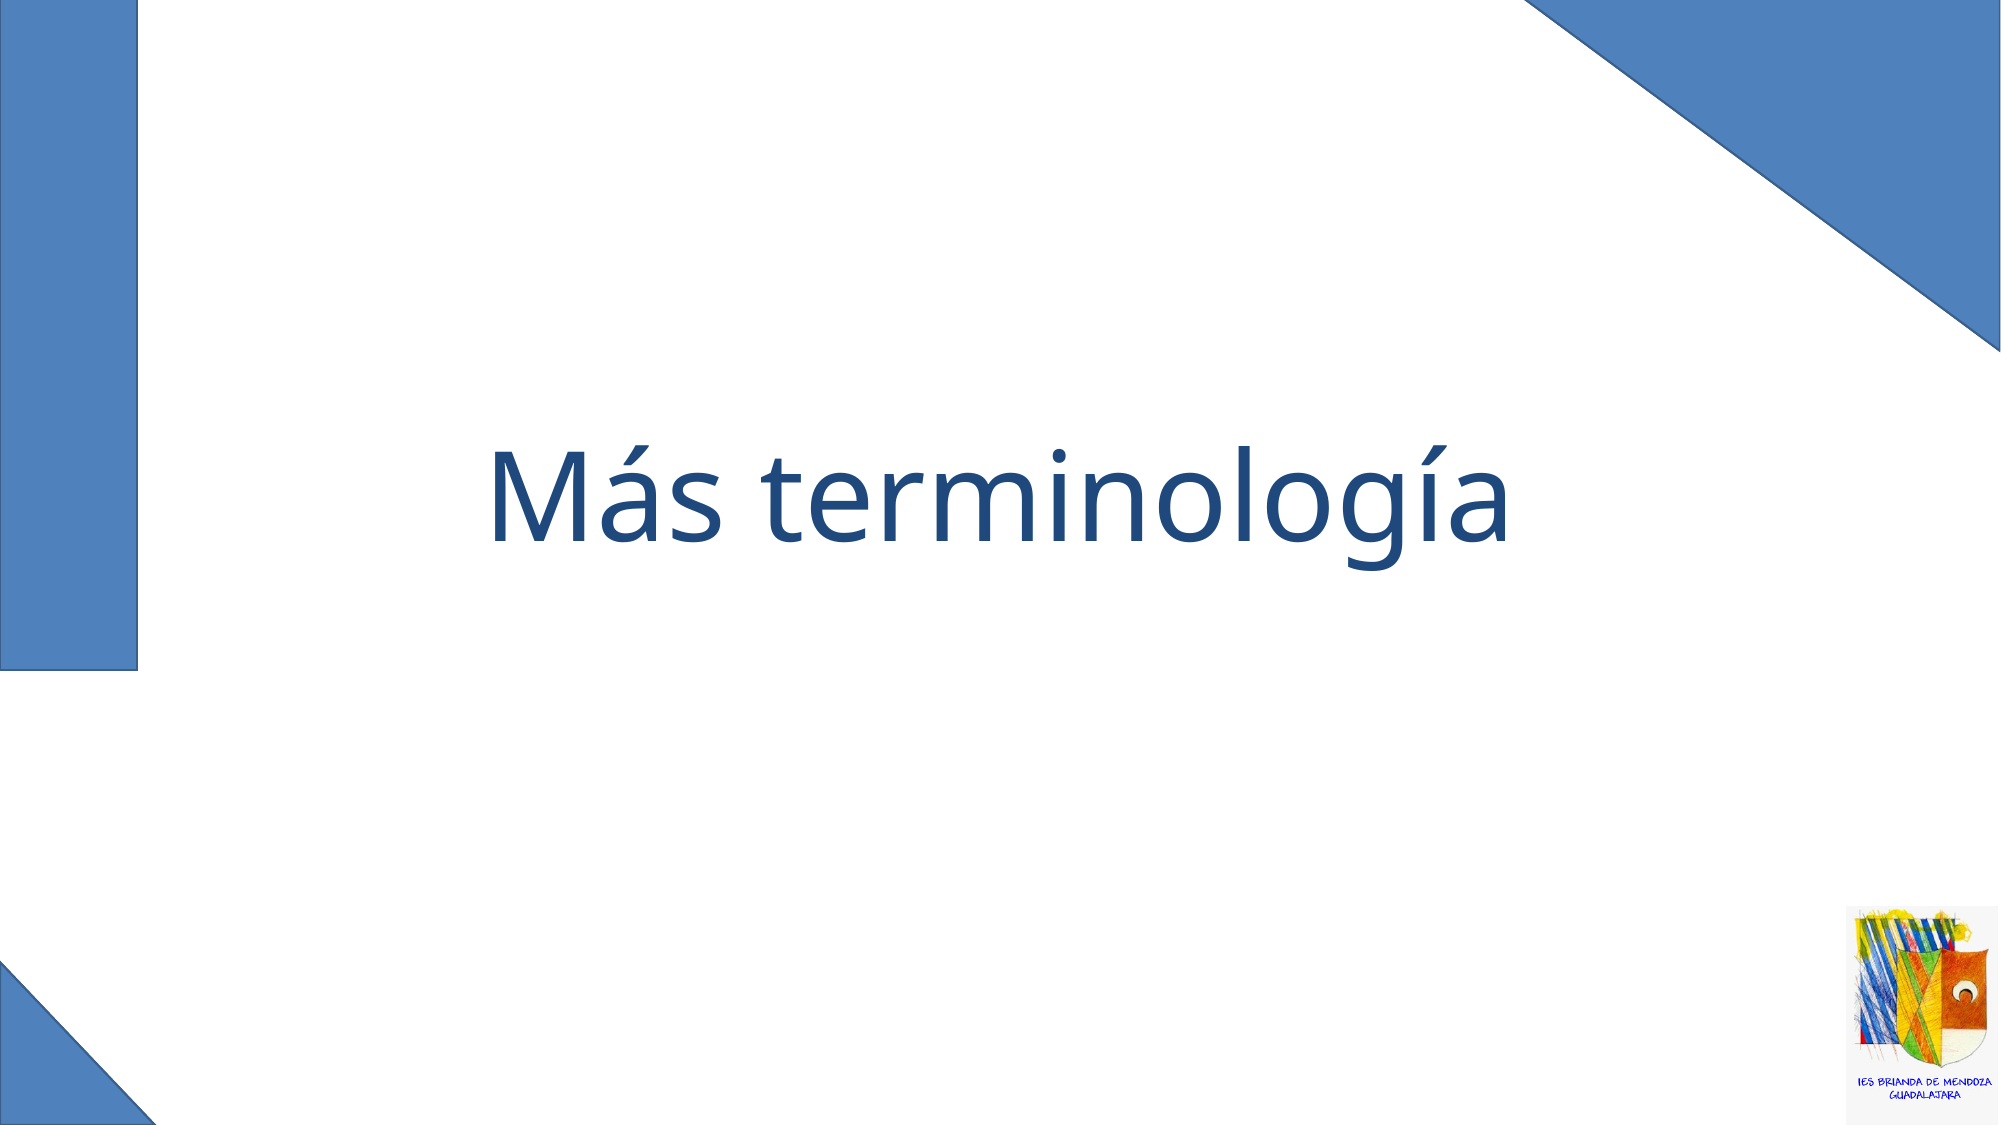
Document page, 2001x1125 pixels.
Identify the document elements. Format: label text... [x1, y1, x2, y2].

picture [1846, 906, 1998, 1125]
title Más terminología [249, 184, 1750, 576]
